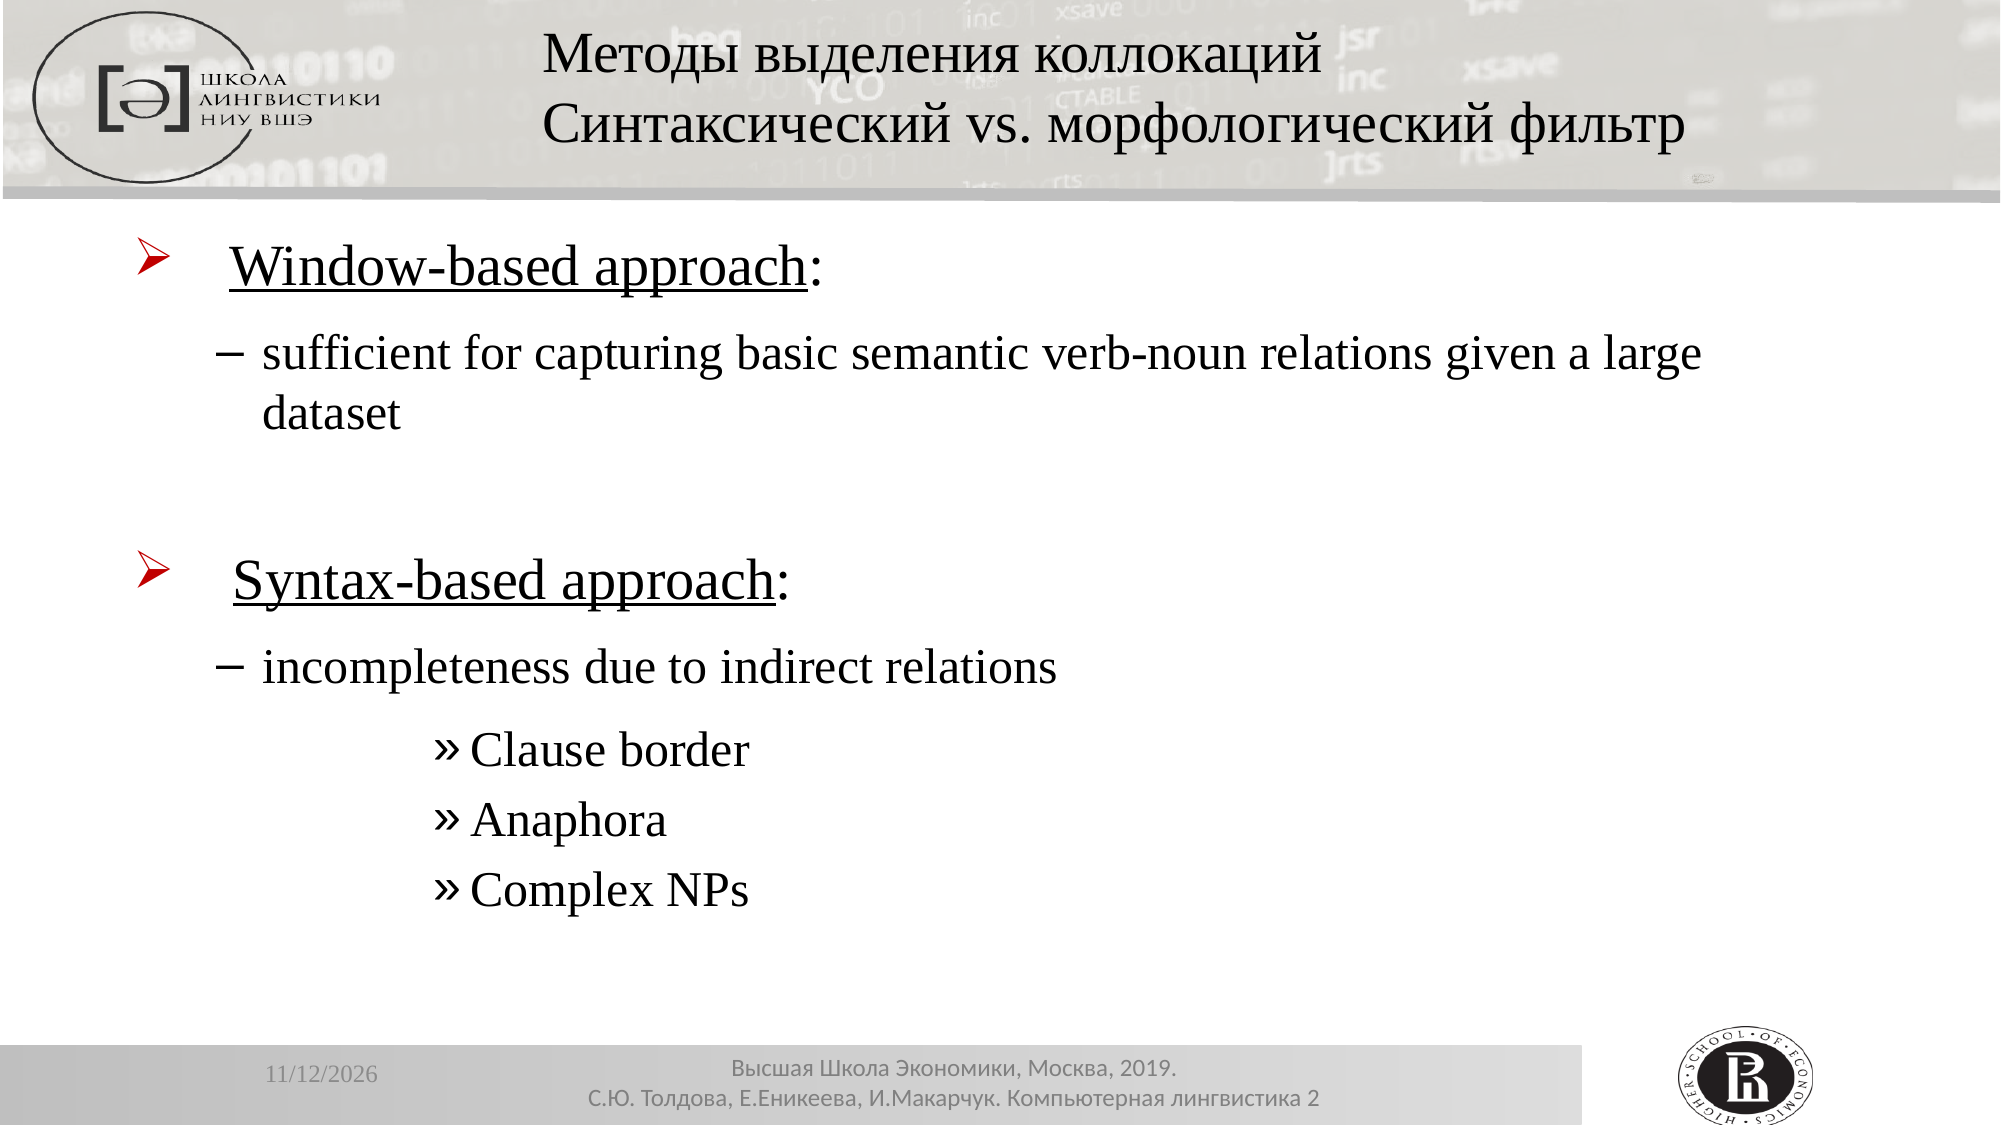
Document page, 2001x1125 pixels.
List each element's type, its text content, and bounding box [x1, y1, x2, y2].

text_box Методы выделения коллокаций Синтаксический vs. морфологический фильтр [527, 6, 1712, 162]
list Window-based approach: sufficient for capturing basic semantic verb-noun relations given a large dataset Syntax-based approach: incompleteness due to indirect relations Clause border Anaphora Complex NPs [118, 220, 1867, 976]
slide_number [249, 1042, 600, 1103]
picture [27, 7, 380, 187]
picture [1678, 1026, 1813, 1125]
